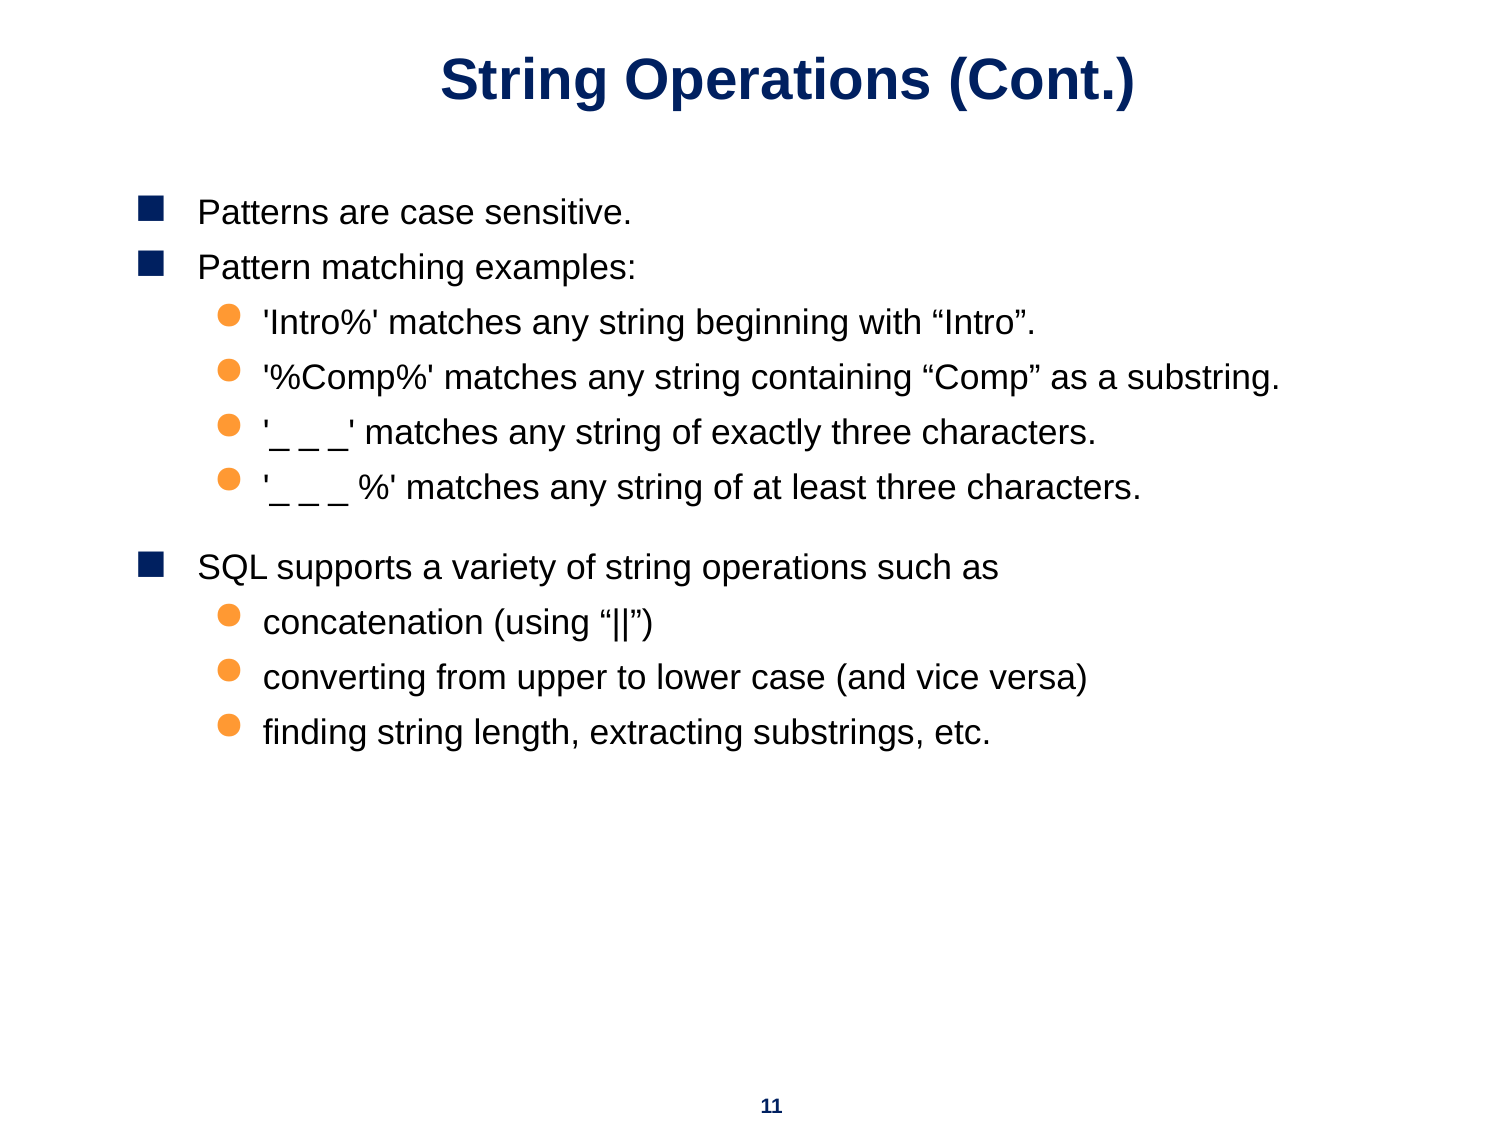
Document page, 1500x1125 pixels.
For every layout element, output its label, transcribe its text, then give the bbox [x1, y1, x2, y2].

list Patterns are case sensitive. Pattern matching examples: 'Intro%' matches any string beginning with “Intro”. '%Comp%' matches any string containing “Comp” as a substring. '_ _ _' matches any string of exactly three characters. '_ _ _ %' matches any string of at least three characters. SQL supports a variety of string operations such as concatenation (using “||”) converting from upper to lower case (and vice versa) finding string length, extracting substrings, etc. [126, 181, 1346, 900]
title String Operations (Cont.) [125, 18, 1452, 120]
